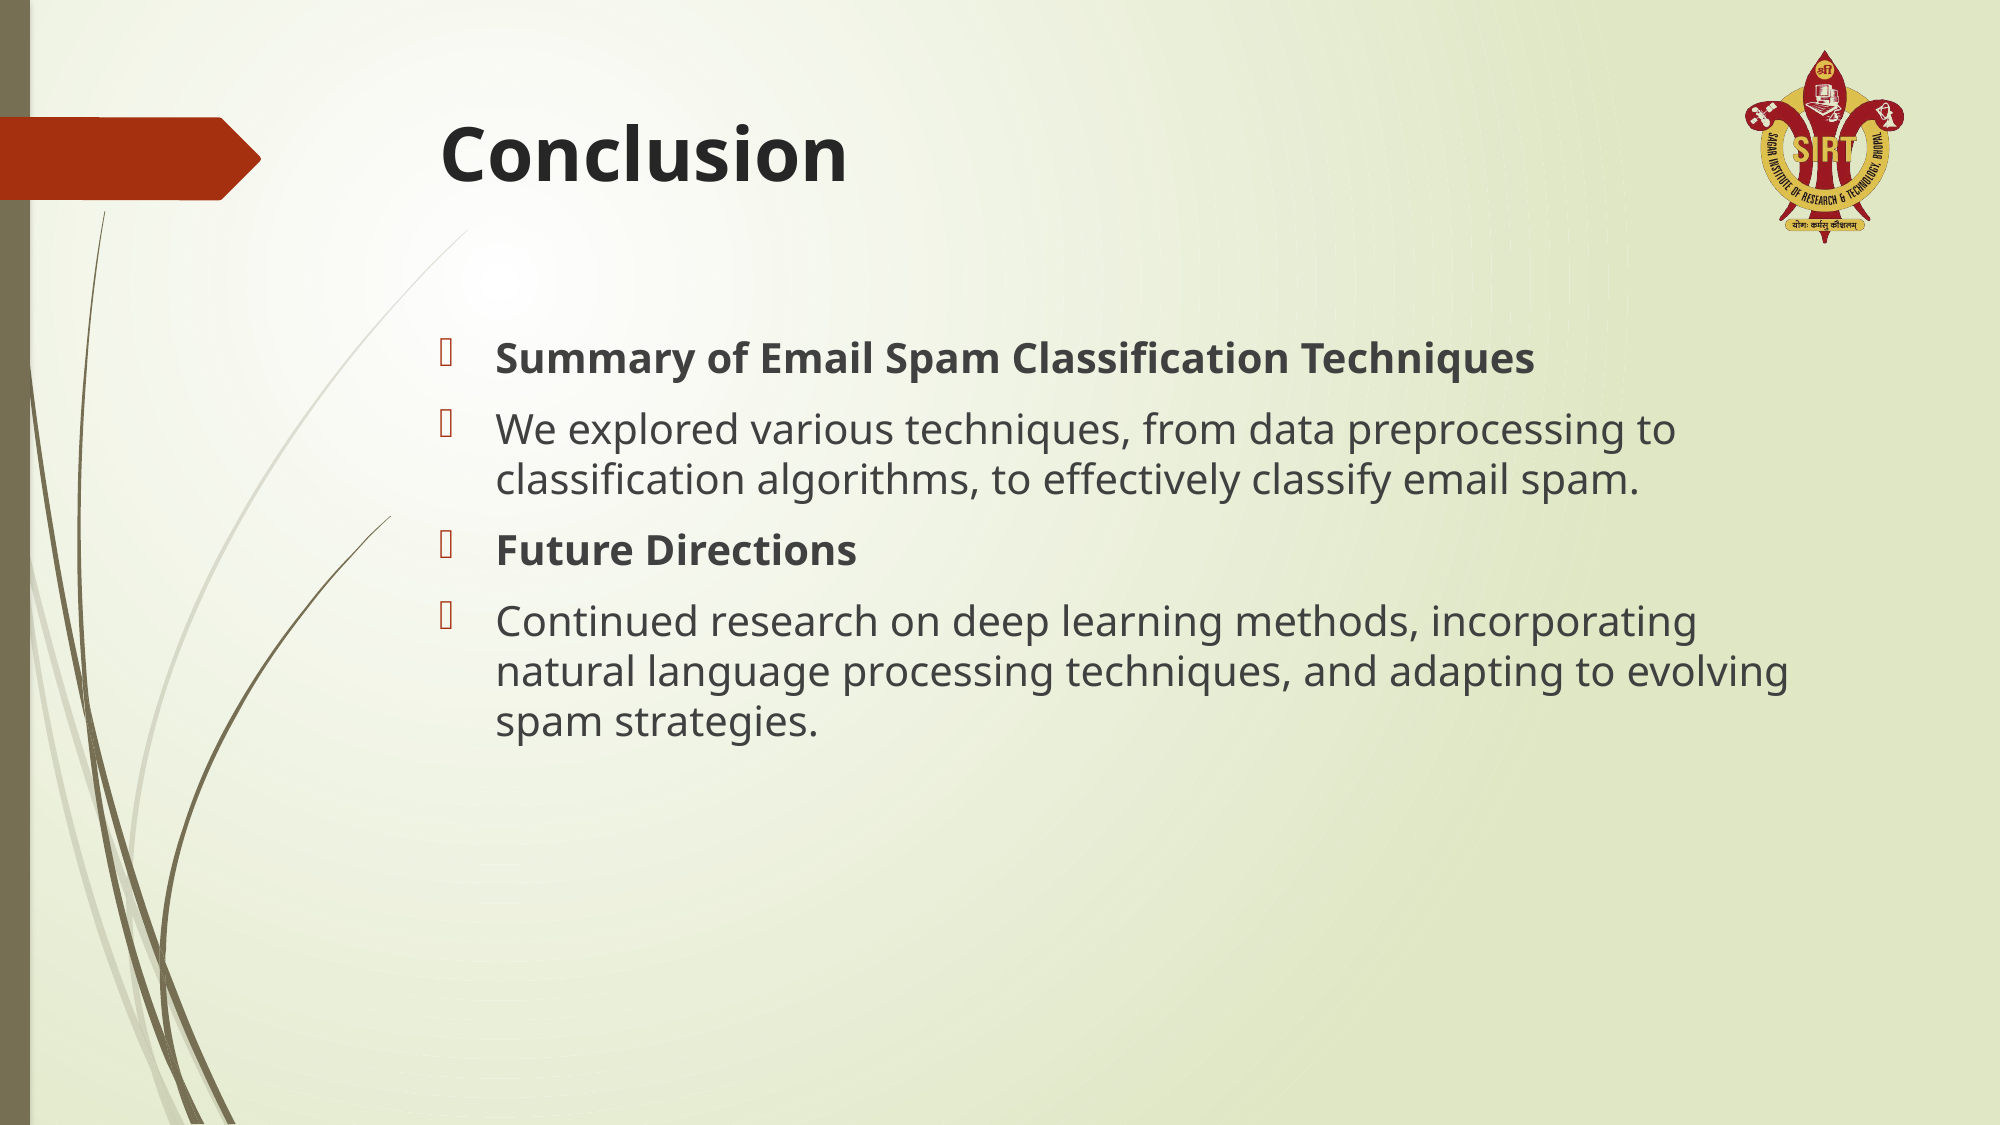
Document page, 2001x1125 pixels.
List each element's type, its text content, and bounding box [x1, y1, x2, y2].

picture [1743, 49, 1907, 244]
list Summary of Email Spam Classification Techniques We explored various techniques, from data preprocessing to classification algorithms, to effectively classify email spam. Future Directions Continued research on deep learning methods, incorporating natural language processing techniques, and adapting to evolving spam strategies. [424, 323, 1831, 944]
title Conclusion [424, 99, 1887, 310]
